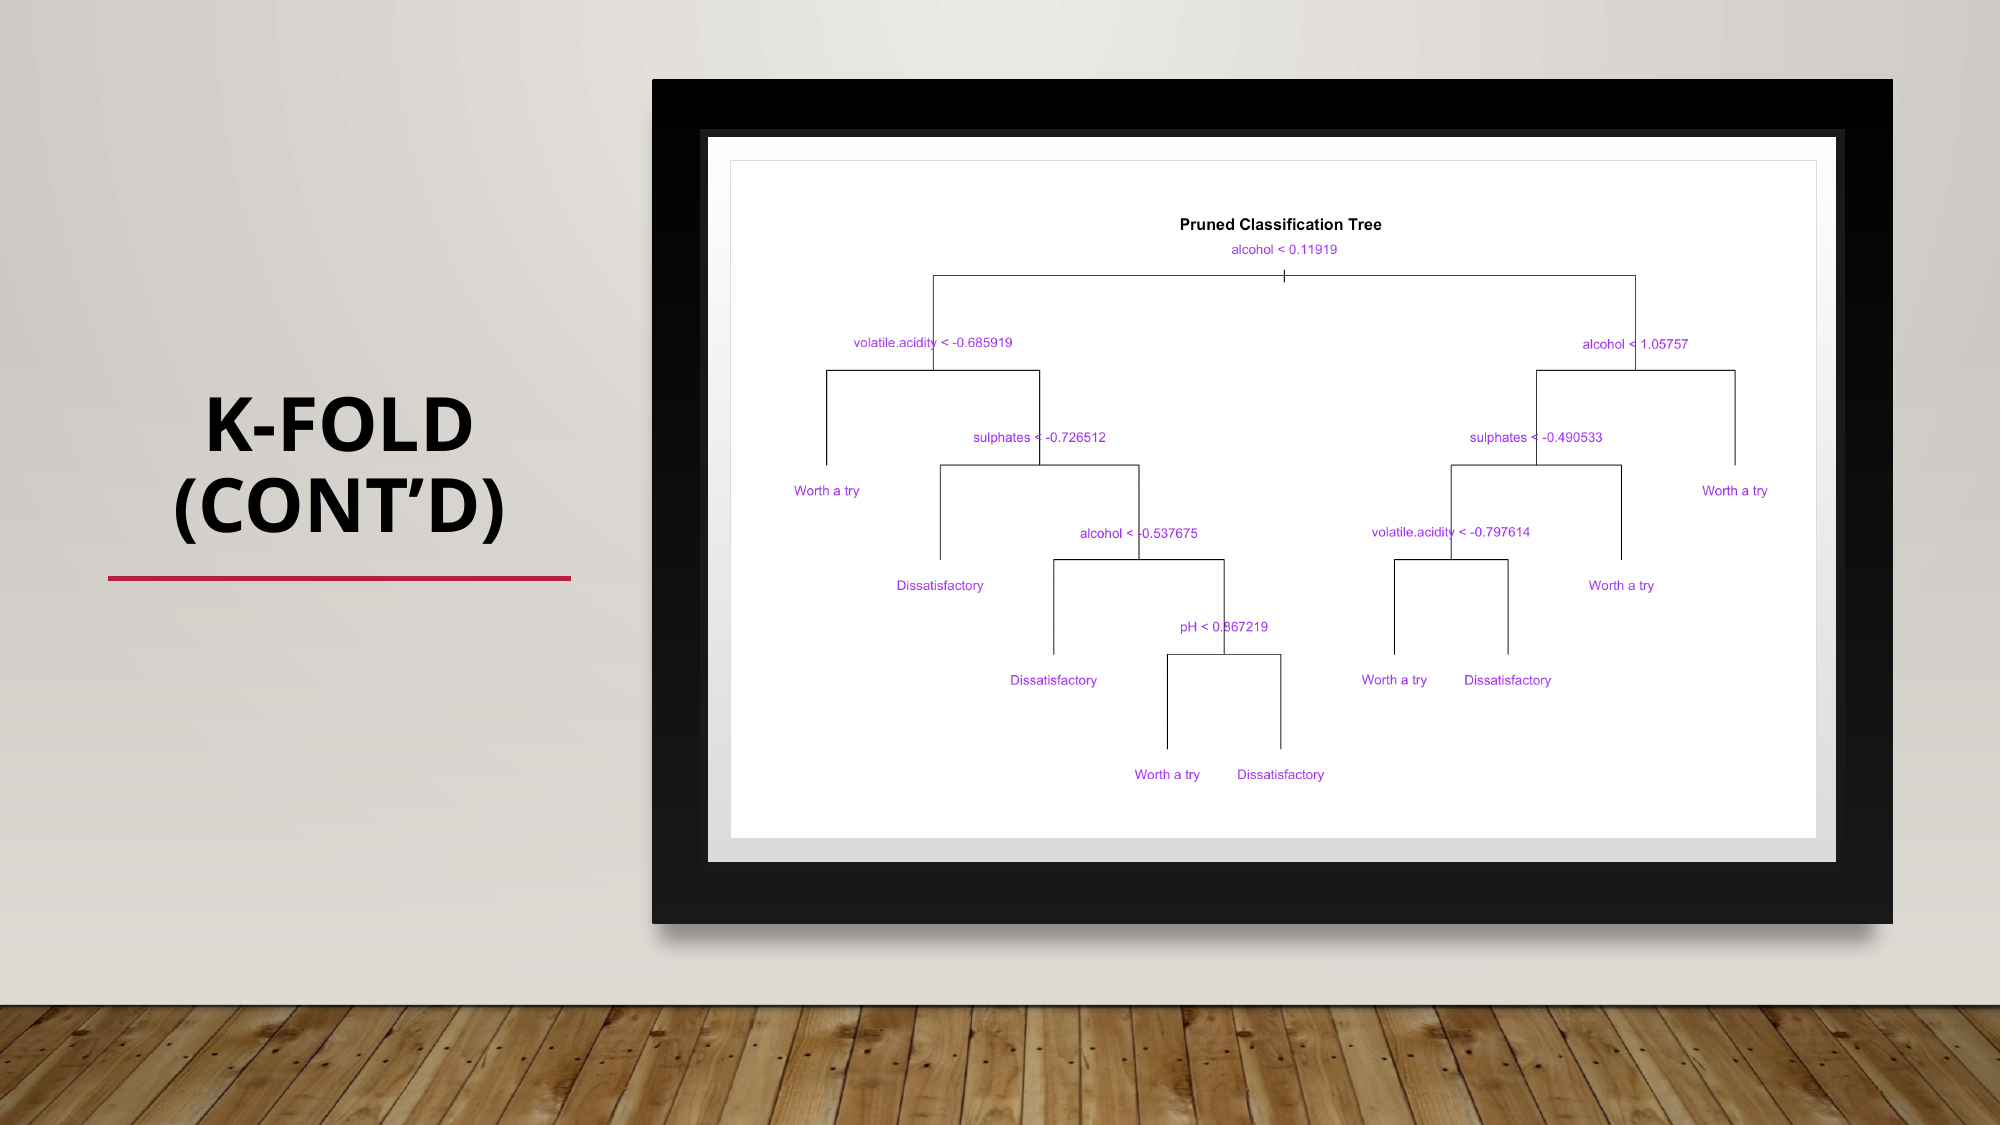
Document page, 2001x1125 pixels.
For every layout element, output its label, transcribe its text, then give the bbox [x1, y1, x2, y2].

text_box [652, 78, 1894, 924]
title K-fold (cont’d) [108, 241, 572, 549]
picture [0, 1006, 2000, 1125]
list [757, 204, 1789, 796]
text_box [0, 330, 2000, 1004]
text_box [0, 0, 2000, 330]
